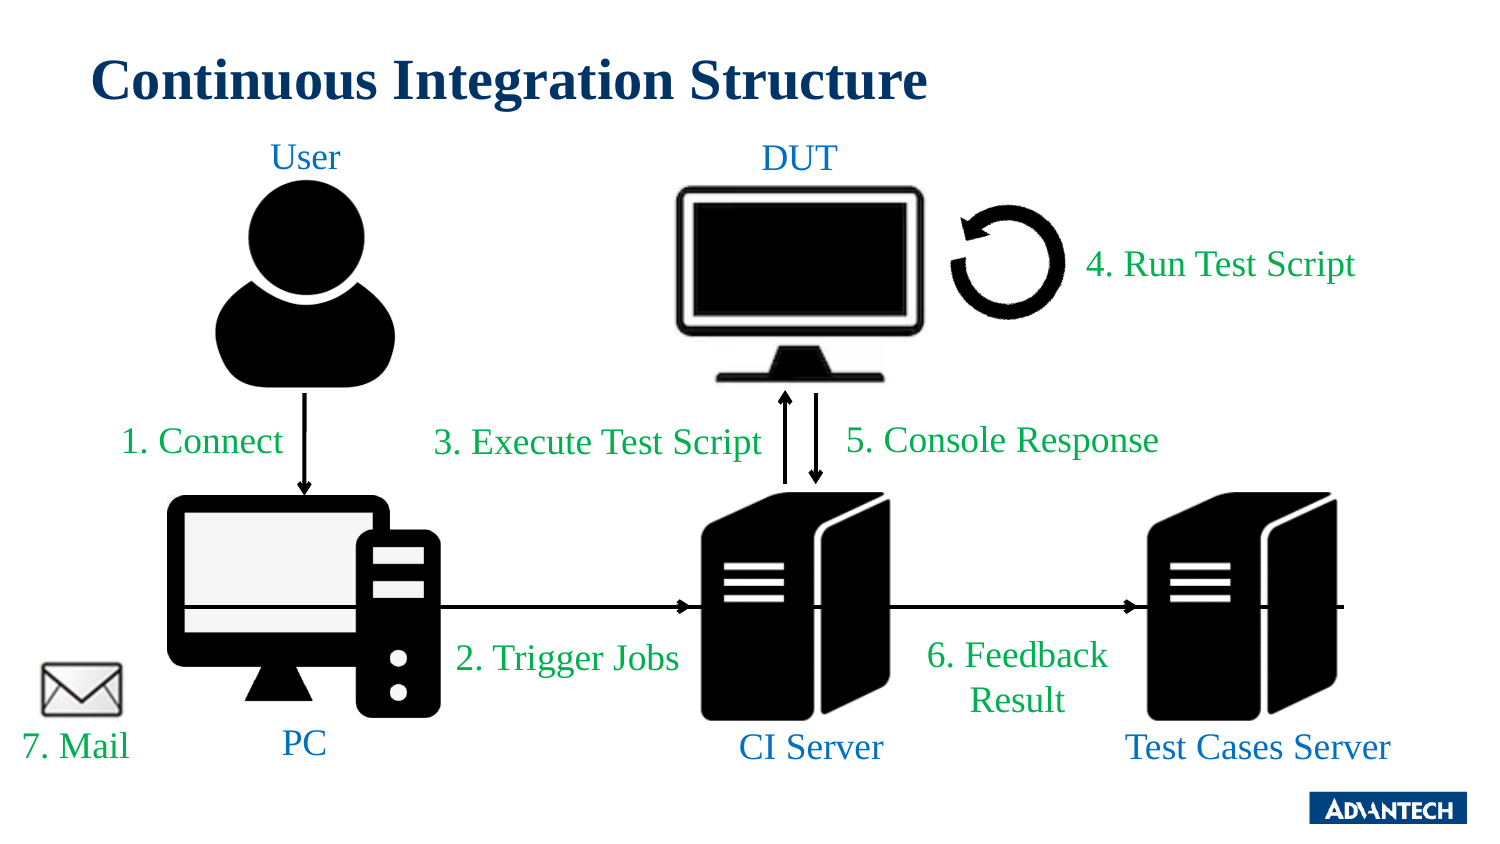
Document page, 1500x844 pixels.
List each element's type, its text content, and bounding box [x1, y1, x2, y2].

text_box PC [267, 727, 343, 771]
text_box 6. Feedback Result [911, 623, 1125, 728]
text_box 5. Console Response [831, 407, 1198, 468]
text_box 3. Execute Test Script [418, 409, 778, 470]
text_box Test Cases Server [1110, 714, 1407, 775]
text_box User [255, 124, 356, 174]
text_box 1. Connect [105, 408, 299, 469]
text_box 4. Run Test Script [1078, 232, 1378, 292]
text_box DUT [746, 125, 854, 180]
title Continuous Integration Structure [75, 14, 1425, 139]
picture [0, 0, 1500, 844]
text_box CI Server [724, 737, 899, 775]
text_box 7. Mail [0, 713, 183, 773]
text_box 2. Trigger Jobs [446, 625, 685, 685]
